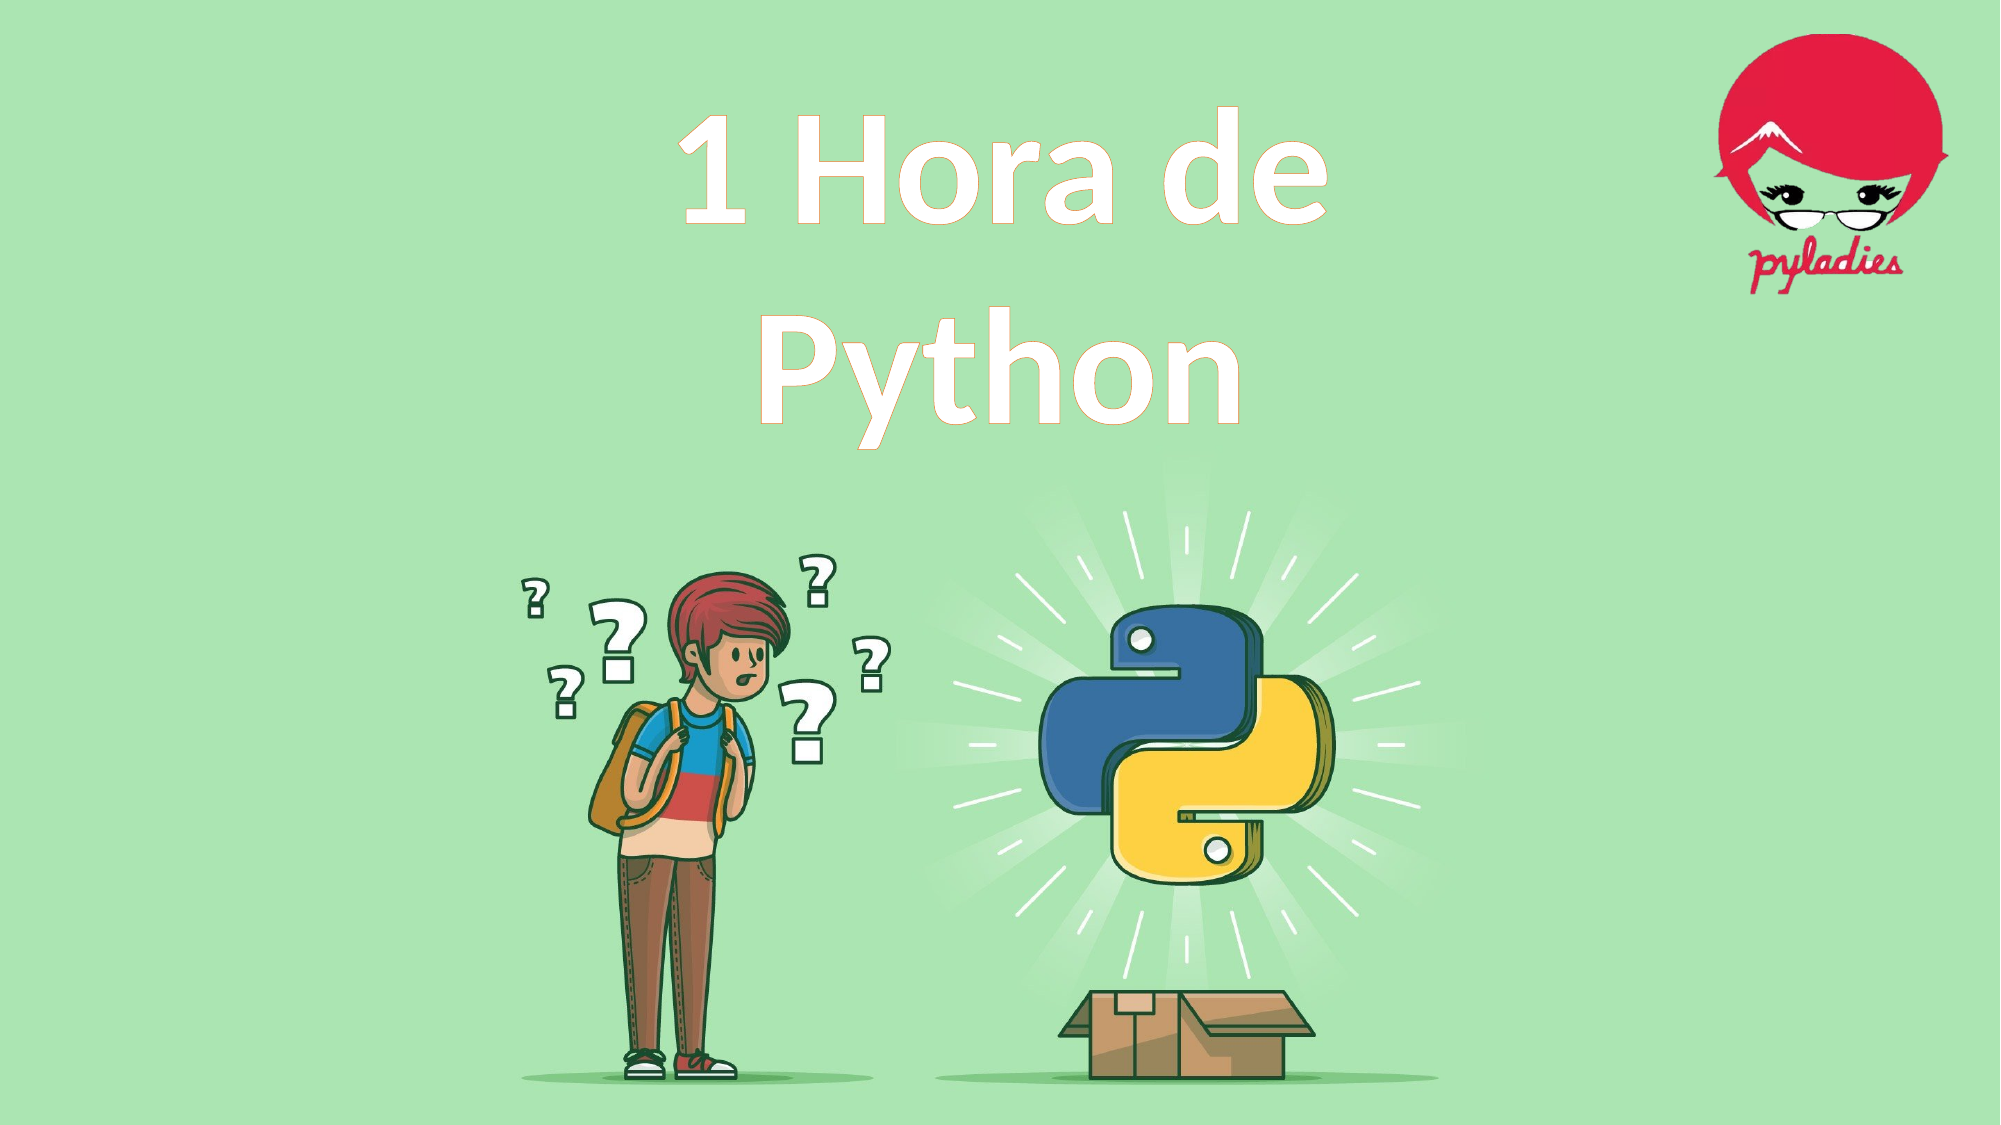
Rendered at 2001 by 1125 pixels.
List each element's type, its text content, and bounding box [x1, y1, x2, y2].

text_box 1 Hora de Python [537, 49, 1463, 423]
picture [0, 423, 2000, 1125]
picture [1683, 23, 1982, 322]
